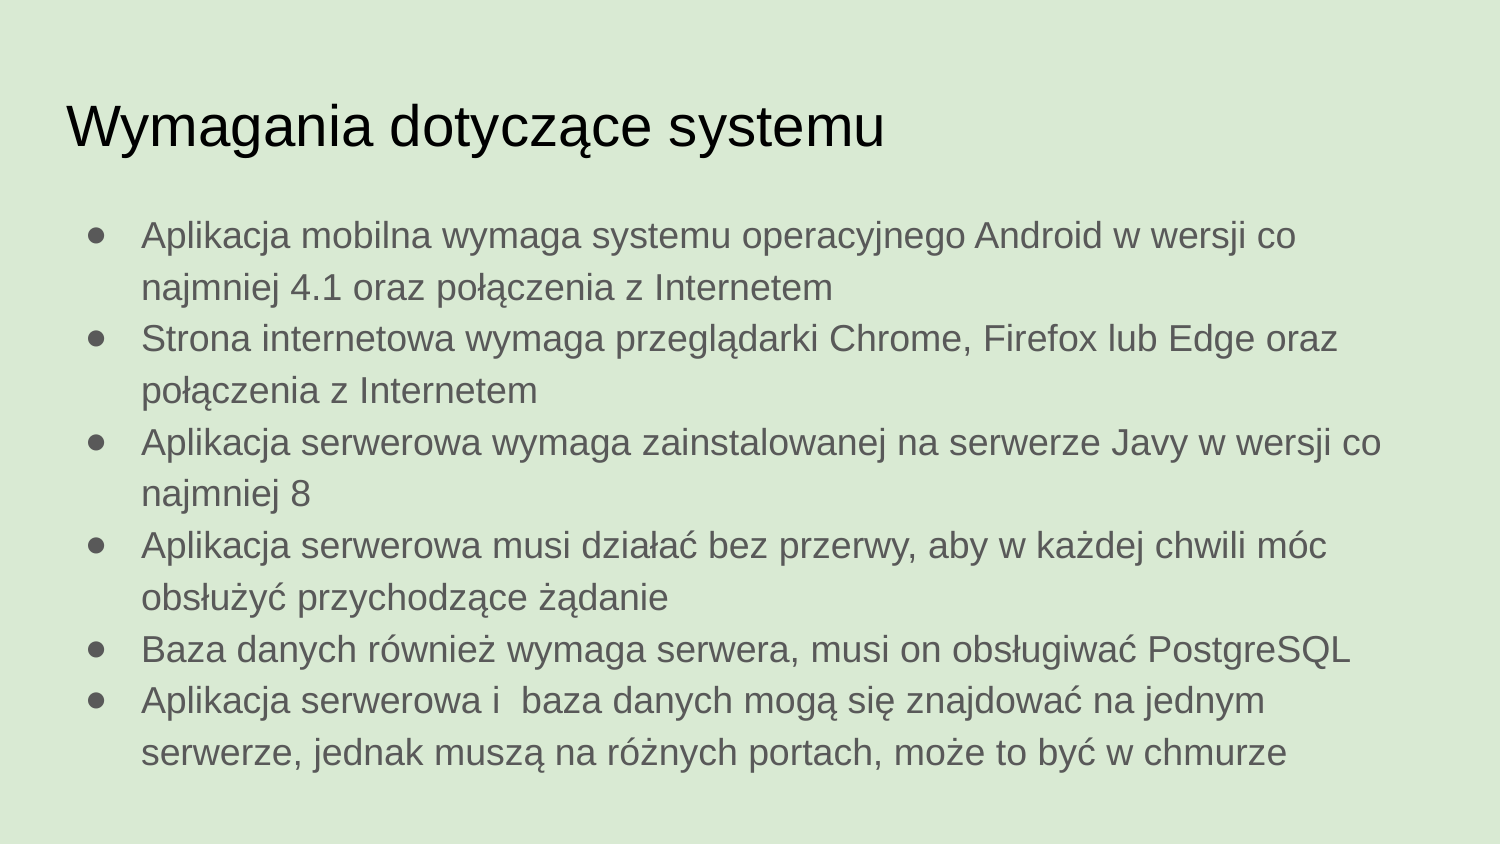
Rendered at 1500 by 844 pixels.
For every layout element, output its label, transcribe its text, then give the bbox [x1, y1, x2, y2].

list Aplikacja mobilna wymaga systemu operacyjnego Android w wersji co najmniej 4.1 oraz połączenia z Internetem Strona internetowa wymaga przeglądarki Chrome, Firefox lub Edge oraz połączenia z Internetem Aplikacja serwerowa wymaga zainstalowanej na serwerze Javy w wersji co najmniej 8 Aplikacja serwerowa musi działać bez przerwy, aby w każdej chwili móc obsłużyć przychodzące żądanie Baza danych również wymaga serwera, musi on obsługiwać PostgreSQL Aplikacja serwerowa i baza danych mogą się znajdować na jednym serwerze, jednak muszą na różnych portach, może to być w chmurze [51, 189, 1449, 768]
title Wymagania dotyczące systemu [51, 72, 1449, 167]
